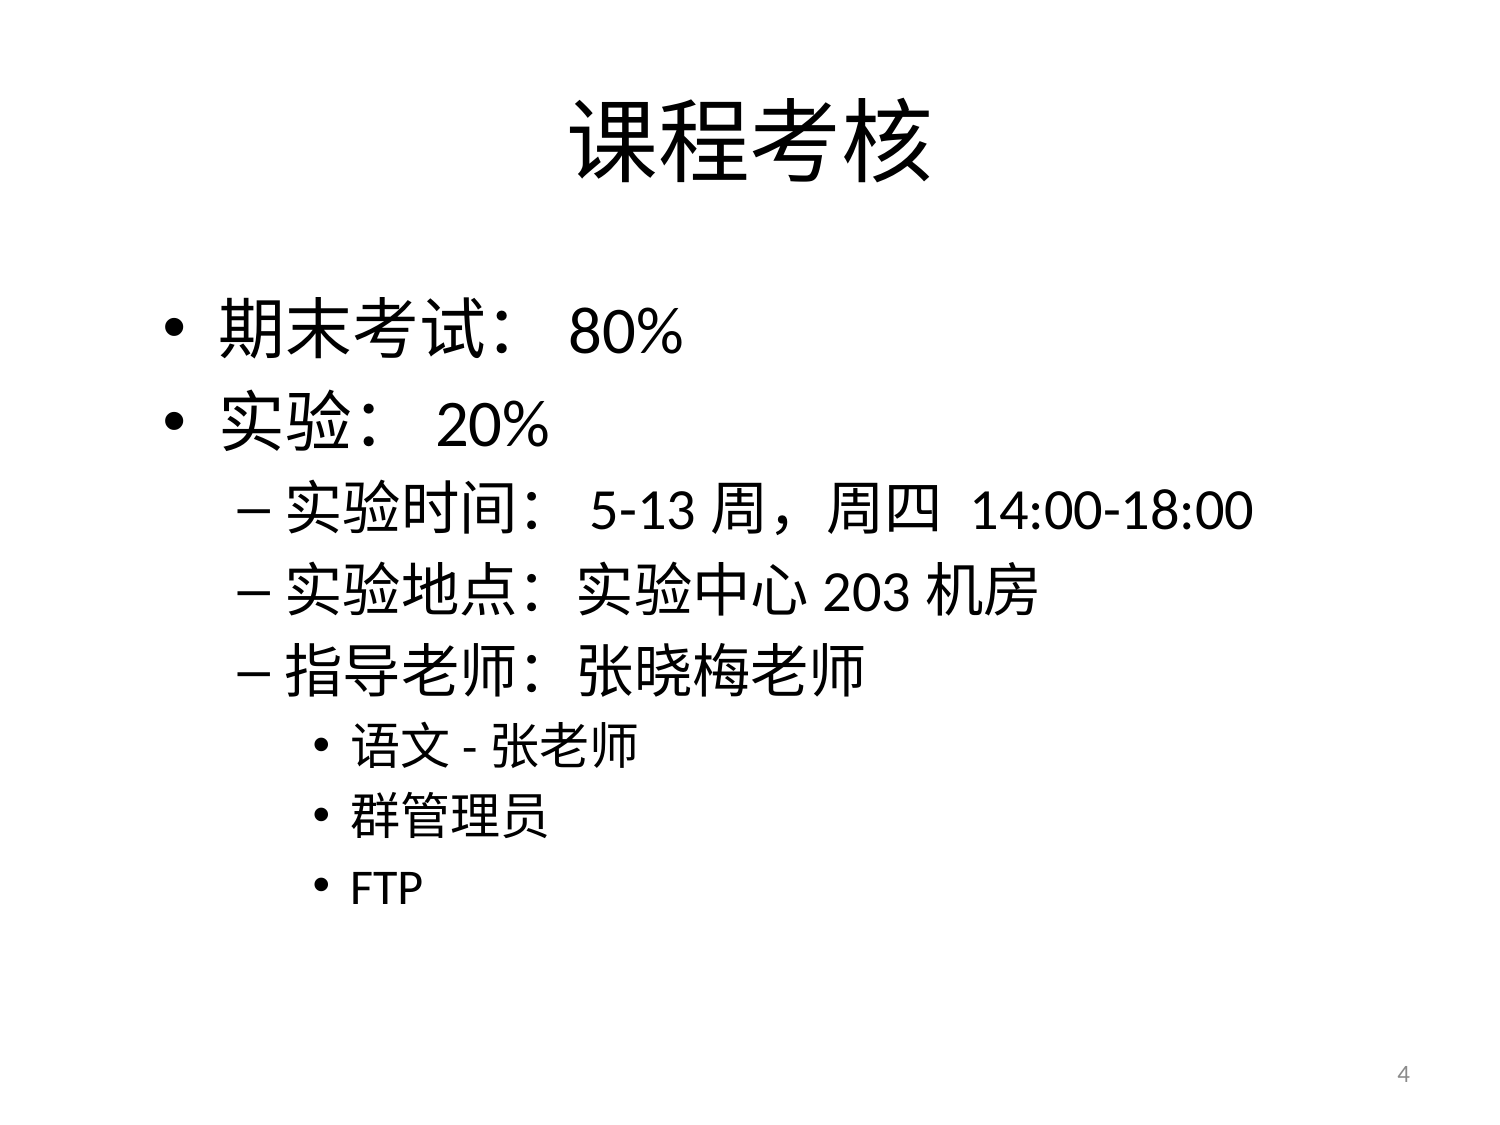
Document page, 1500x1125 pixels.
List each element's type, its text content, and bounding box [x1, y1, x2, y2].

title 课程考核 [75, 45, 1425, 233]
list 期末考试：80% 实验：20% 实验时间：5-13周，周四 14:00-18:00 实验地点：实验中心203机房 指导老师：张晓梅老师 语文-张老师 群管理员 FTP [147, 278, 1423, 1029]
slide_number 4 [1074, 1042, 1425, 1103]
